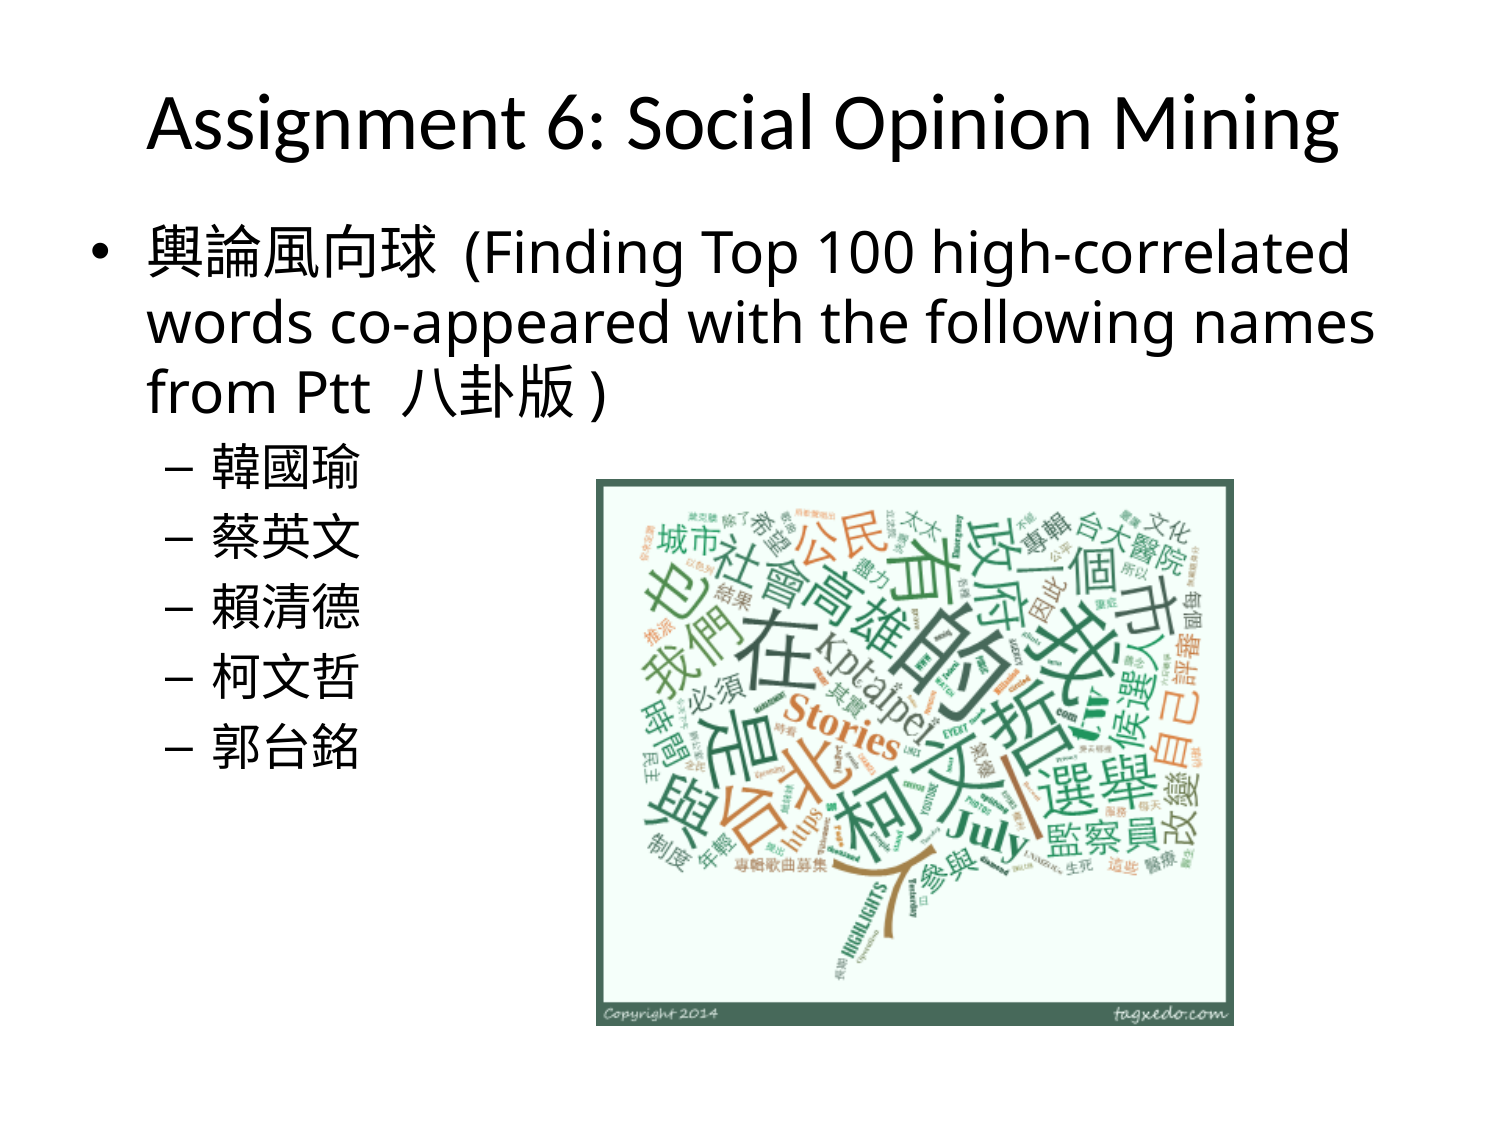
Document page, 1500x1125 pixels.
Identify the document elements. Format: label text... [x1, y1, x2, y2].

list 輿論風向球 (Finding Top 100 high-correlated words co-appeared with the following names from Ptt 八卦版) 韓國瑜 蔡英文 賴清德 柯文哲 郭台銘 [75, 208, 1425, 951]
title Assignment 6: Social Opinion Mining [69, 23, 1420, 211]
picture [596, 479, 1235, 1026]
